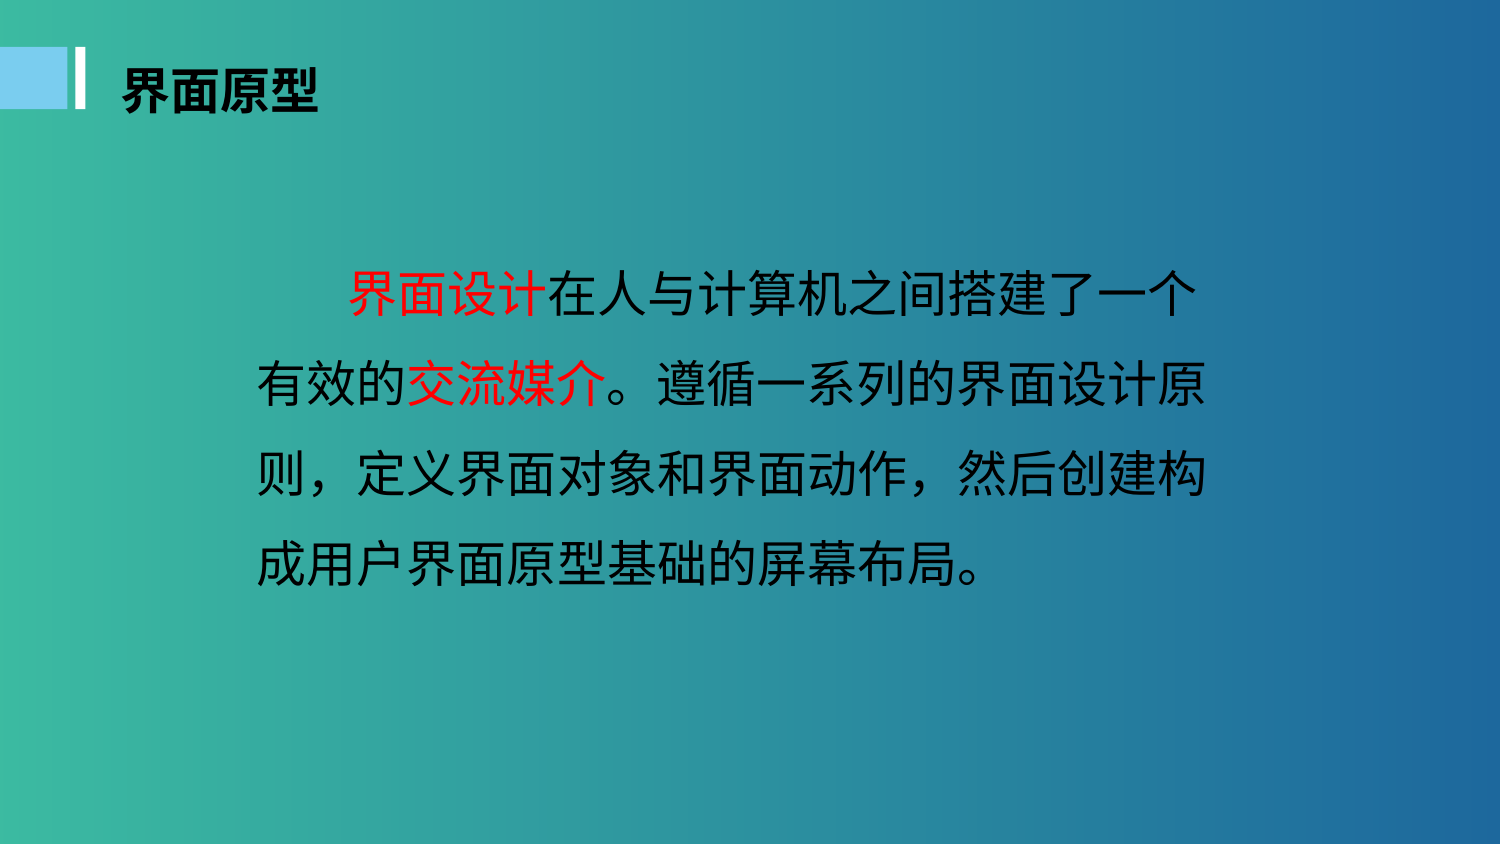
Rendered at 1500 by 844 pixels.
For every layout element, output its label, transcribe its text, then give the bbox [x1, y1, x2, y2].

text_box 界面设计在人与计算机之间搭建了一个有效的交流媒介。遵循一系列的界面设计原则，定义界面对象和界面动作，然后创建构成用户界面原型基础的屏幕布局。 [242, 225, 1248, 651]
text_box 界面原型 [105, 52, 521, 127]
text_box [0, 46, 86, 110]
picture [0, 0, 1500, 844]
